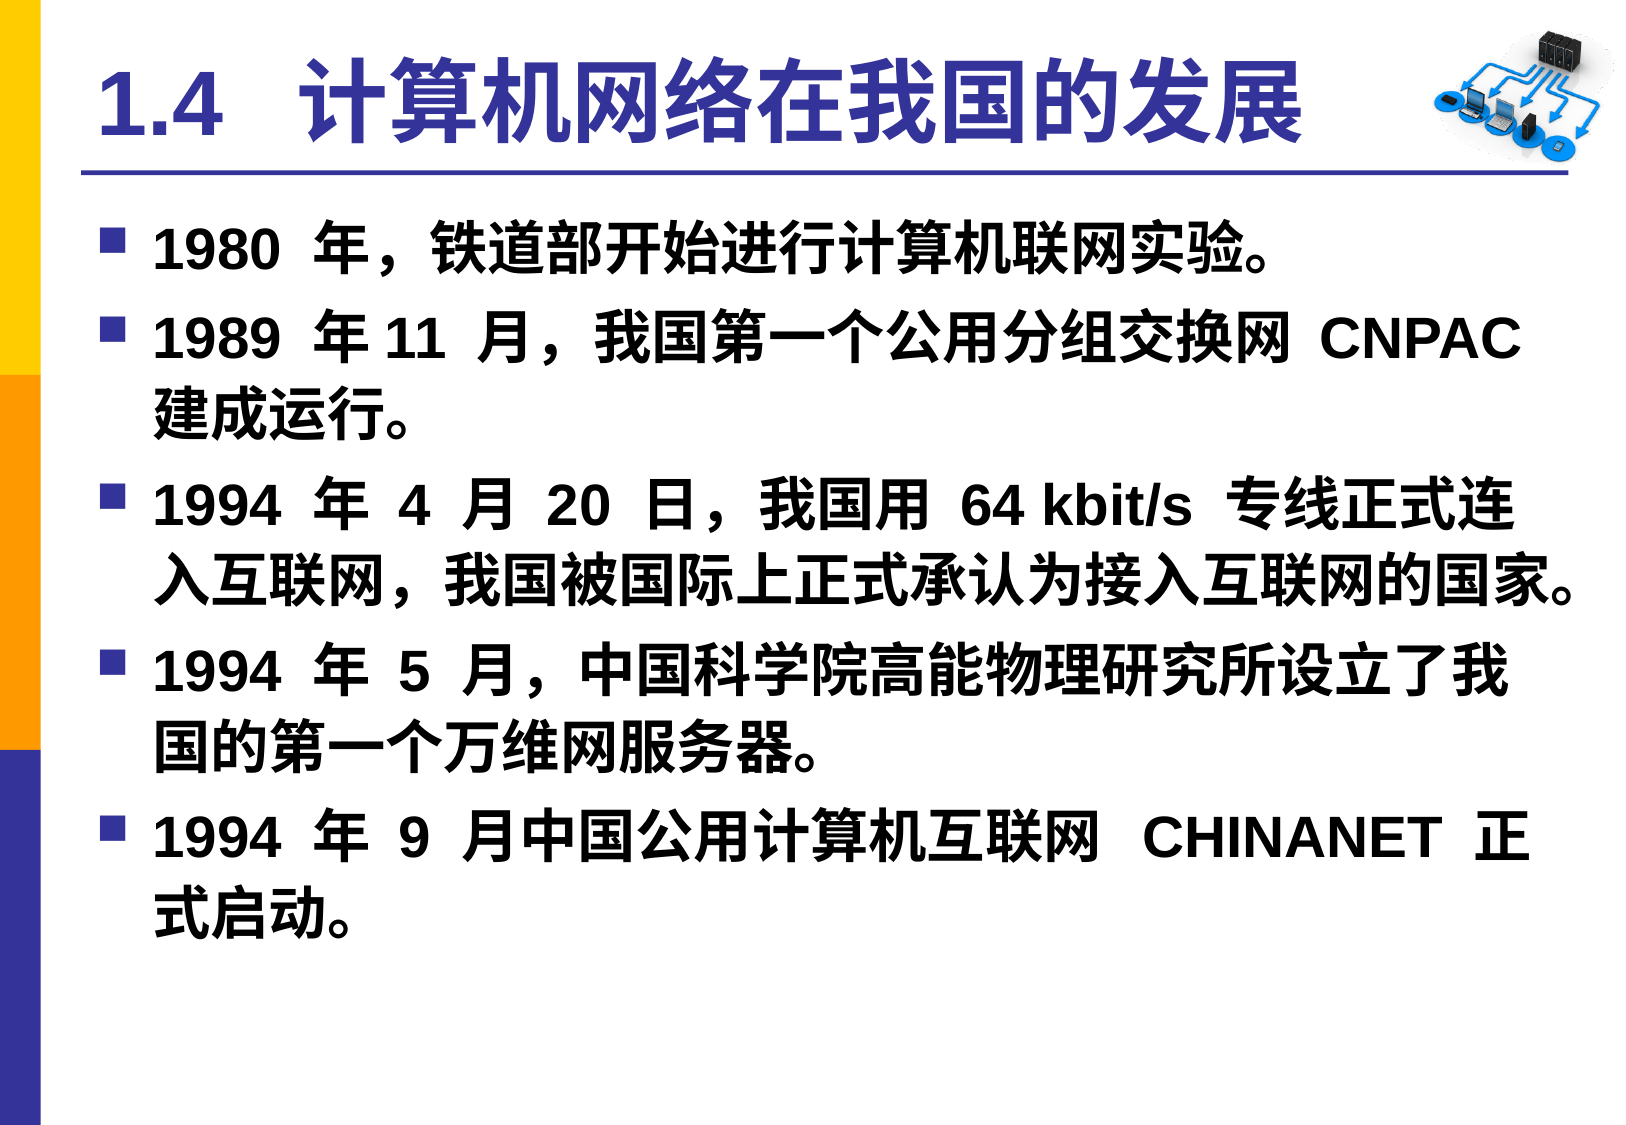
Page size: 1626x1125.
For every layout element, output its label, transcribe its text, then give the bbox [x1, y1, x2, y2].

list 1980 年，铁道部开始进行计算机联网实验。 1989 年11 月，我国第一个公用分组交换网 CNPAC 建成运行。 1994 年 4 月 20 日，我国用 64 kbit/s 专线正式连入互联网，我国被国际上正式承认为接入互联网的国家。 1994 年 5 月，中国科学院高能物理研究所设立了我国的第一个万维网服务器。 1994 年 9 月中国公用计算机互联网 CHINANET 正式启动。 [81, 196, 1569, 1006]
title 1.4 计算机网络在我国的发展 [81, 30, 1569, 161]
picture [1431, 30, 1616, 165]
